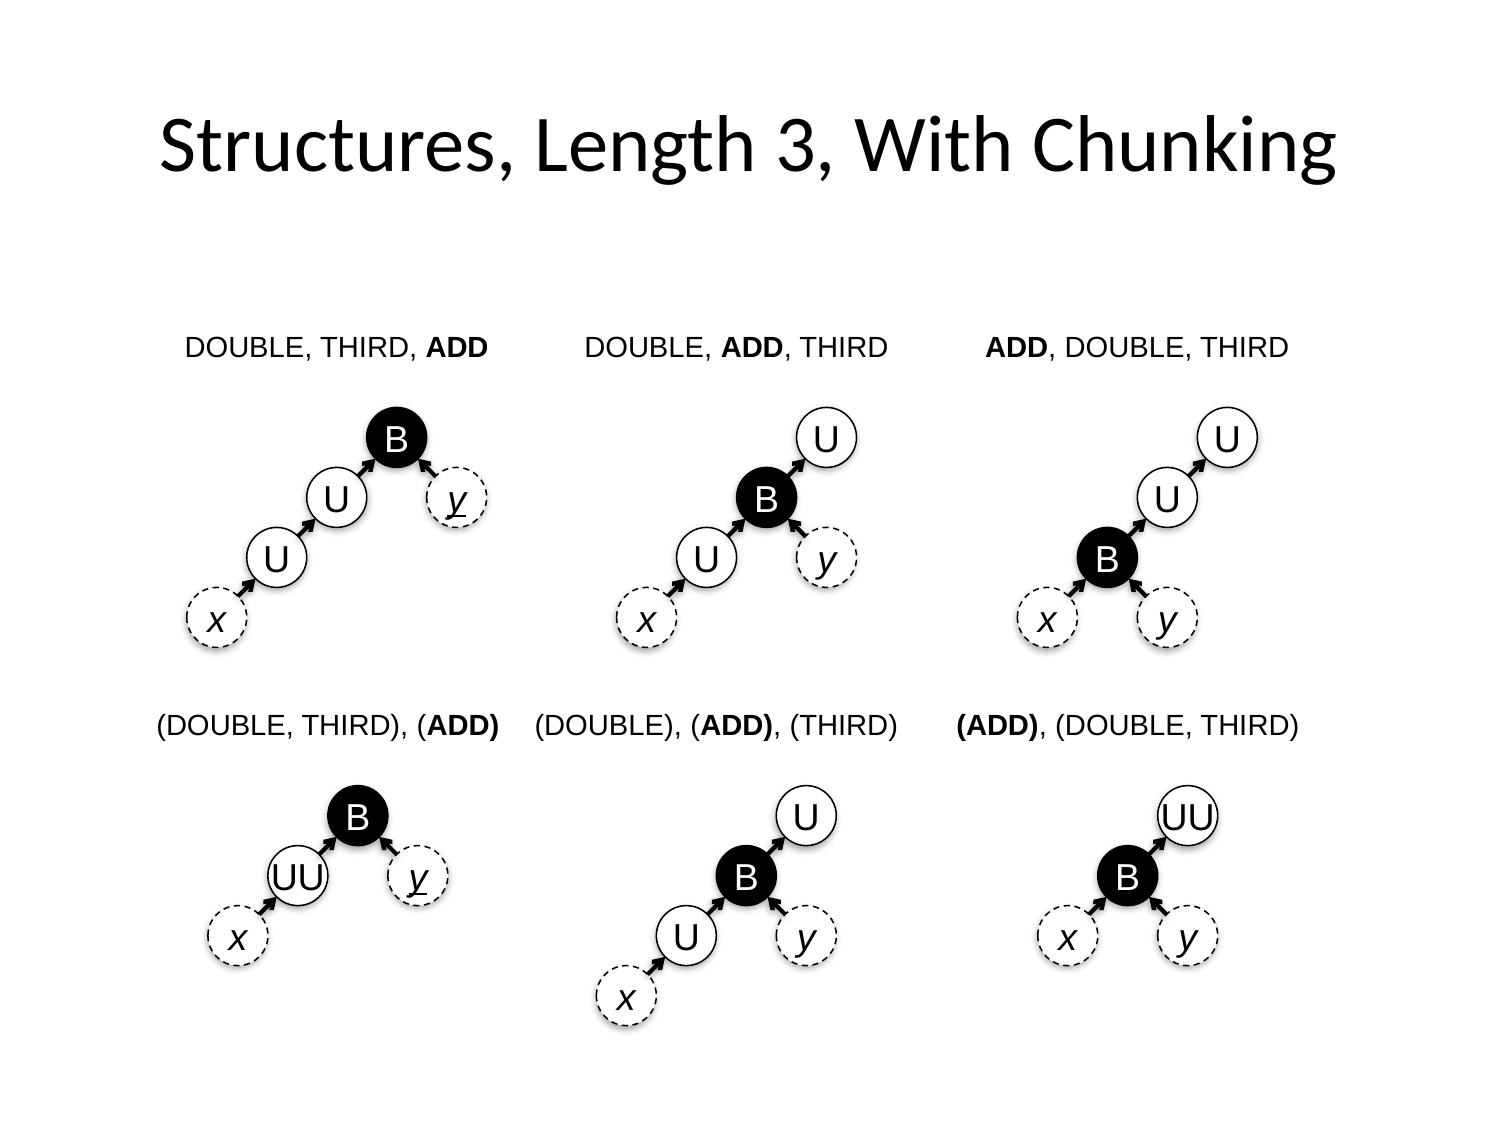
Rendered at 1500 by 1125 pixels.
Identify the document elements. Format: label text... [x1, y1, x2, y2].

title Structures, Length 3, With Chunking [75, 45, 1425, 233]
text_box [139, 320, 1317, 1026]
